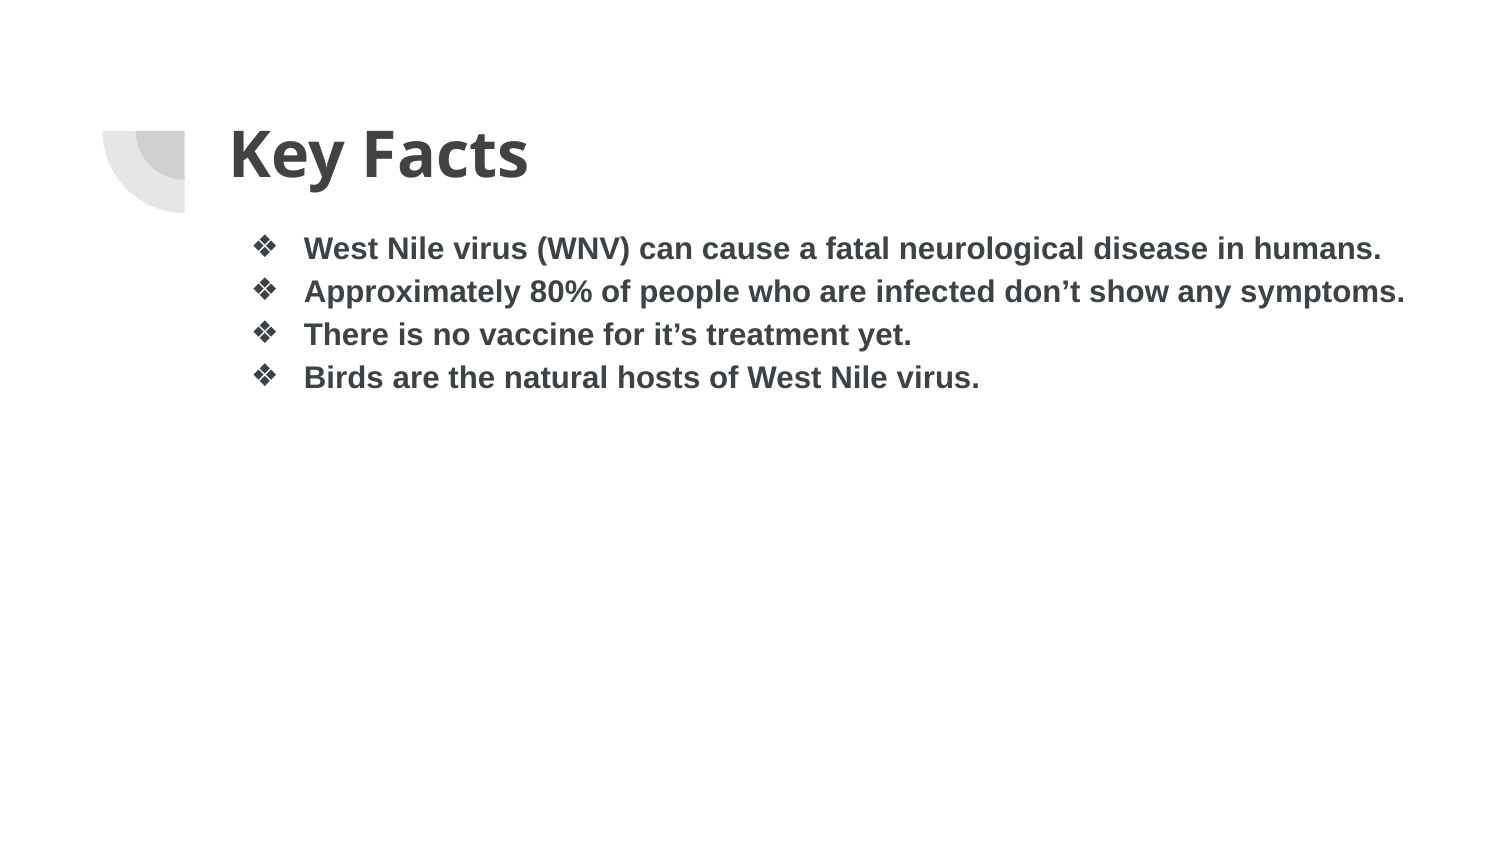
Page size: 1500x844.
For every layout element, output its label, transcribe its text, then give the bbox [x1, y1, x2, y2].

title Key Facts West Nile virus (WNV) can cause a fatal neurological disease in humans. Approximately 80% of people who are infected don’t show any symptoms. There is no vaccine for it’s treatment yet. Birds are the natural hosts of West Nile virus. [213, 98, 1447, 790]
